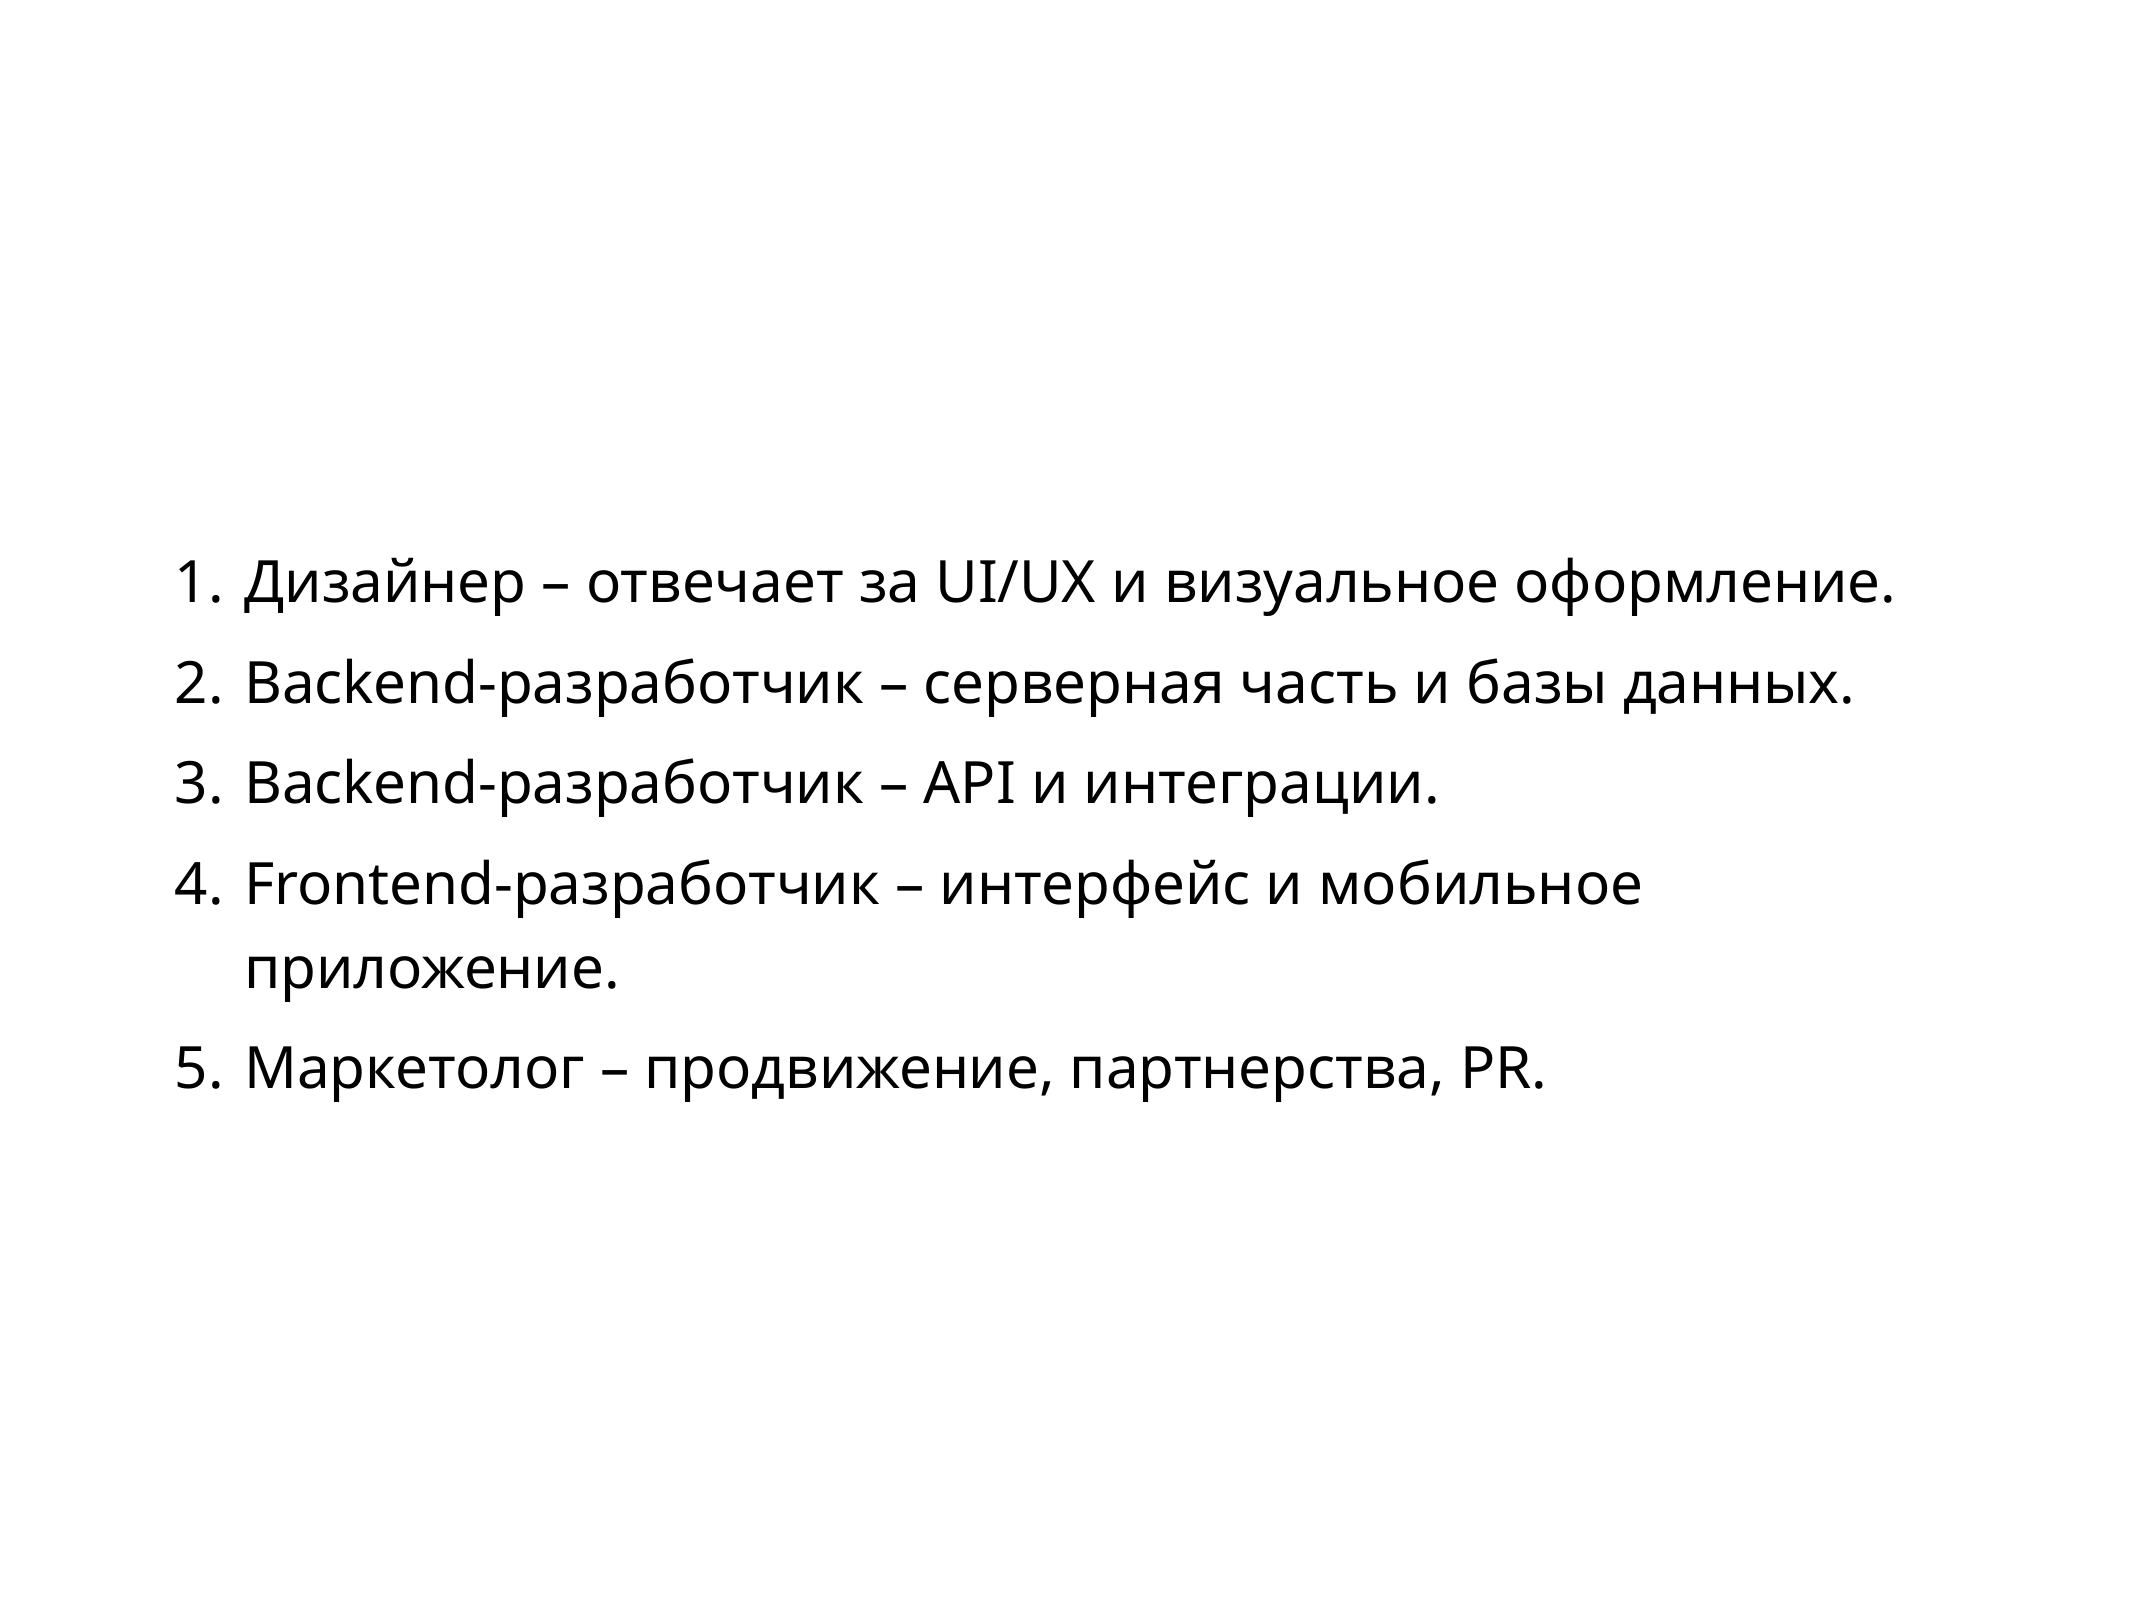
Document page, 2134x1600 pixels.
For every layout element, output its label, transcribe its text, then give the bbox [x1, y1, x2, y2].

list Дизайнер – отвечает за UI/UX и визуальное оформление. Backend-разработчик – серверная часть и базы данных. Backend-разработчик – API и интеграции. Frontend-разработчик – интерфейс и мобильное приложение. Маркетолог – продвижение, партнерства, PR. [124, 521, 2009, 1079]
